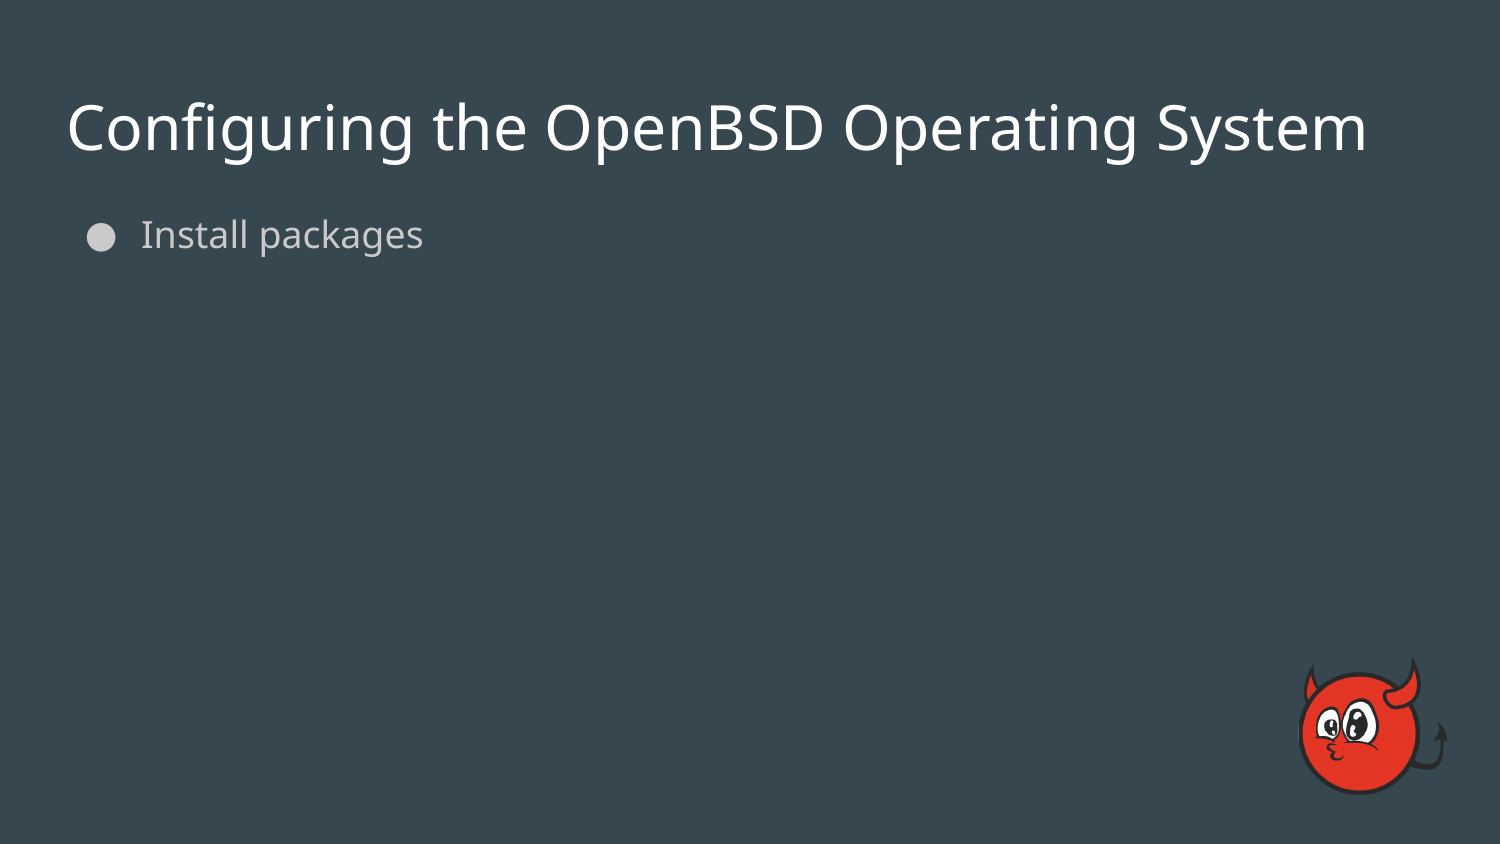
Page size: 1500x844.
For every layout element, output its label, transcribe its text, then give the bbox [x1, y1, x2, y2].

list Install packages [51, 189, 1449, 750]
picture [1295, 750, 1449, 805]
title Configuring the OpenBSD Operating System [51, 72, 1449, 167]
